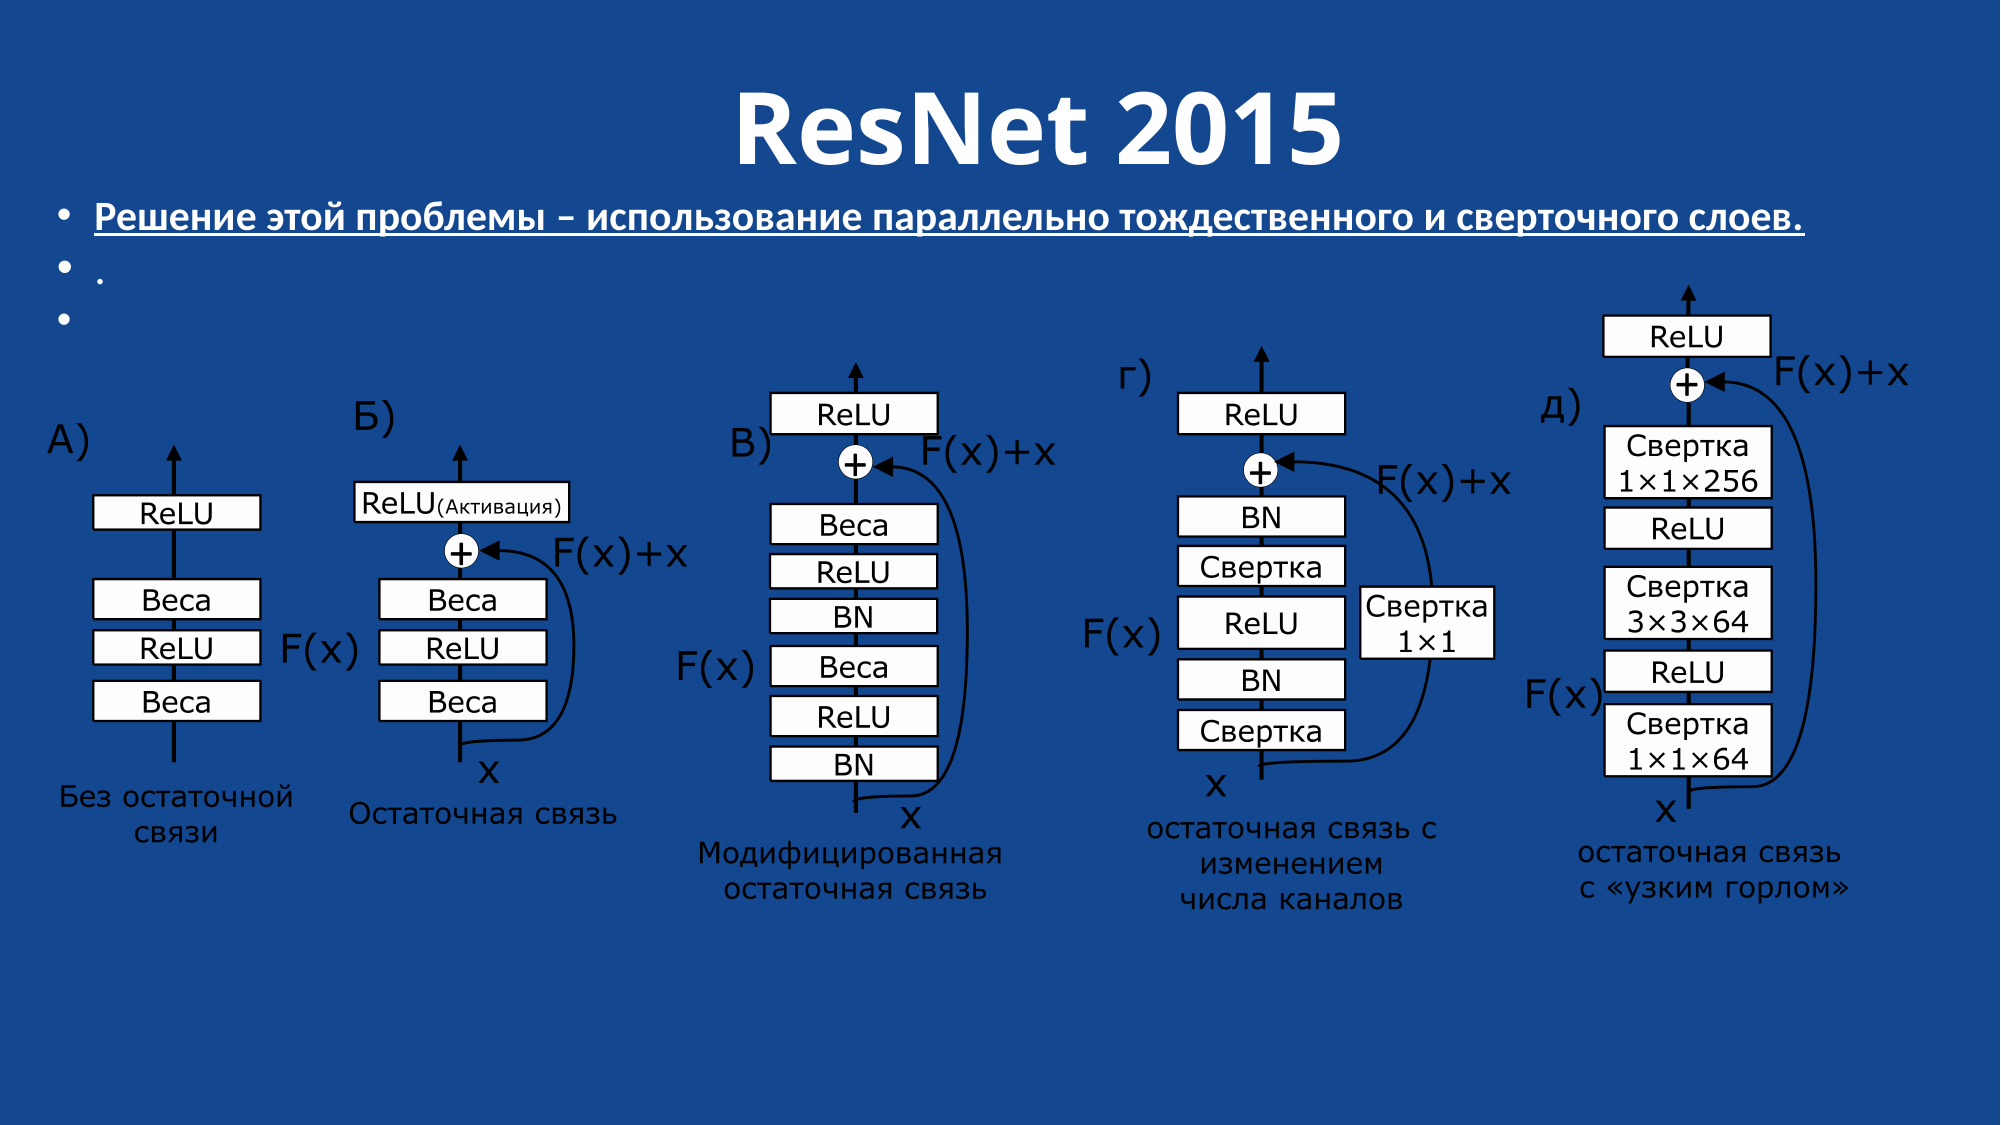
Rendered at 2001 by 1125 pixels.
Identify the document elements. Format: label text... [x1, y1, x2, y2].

picture [24, 270, 1931, 944]
list Решение этой проблемы – использование параллельно тождественного и сверточного слоев. . [41, 181, 1939, 1101]
title ResNet 2015 [137, 59, 1939, 181]
